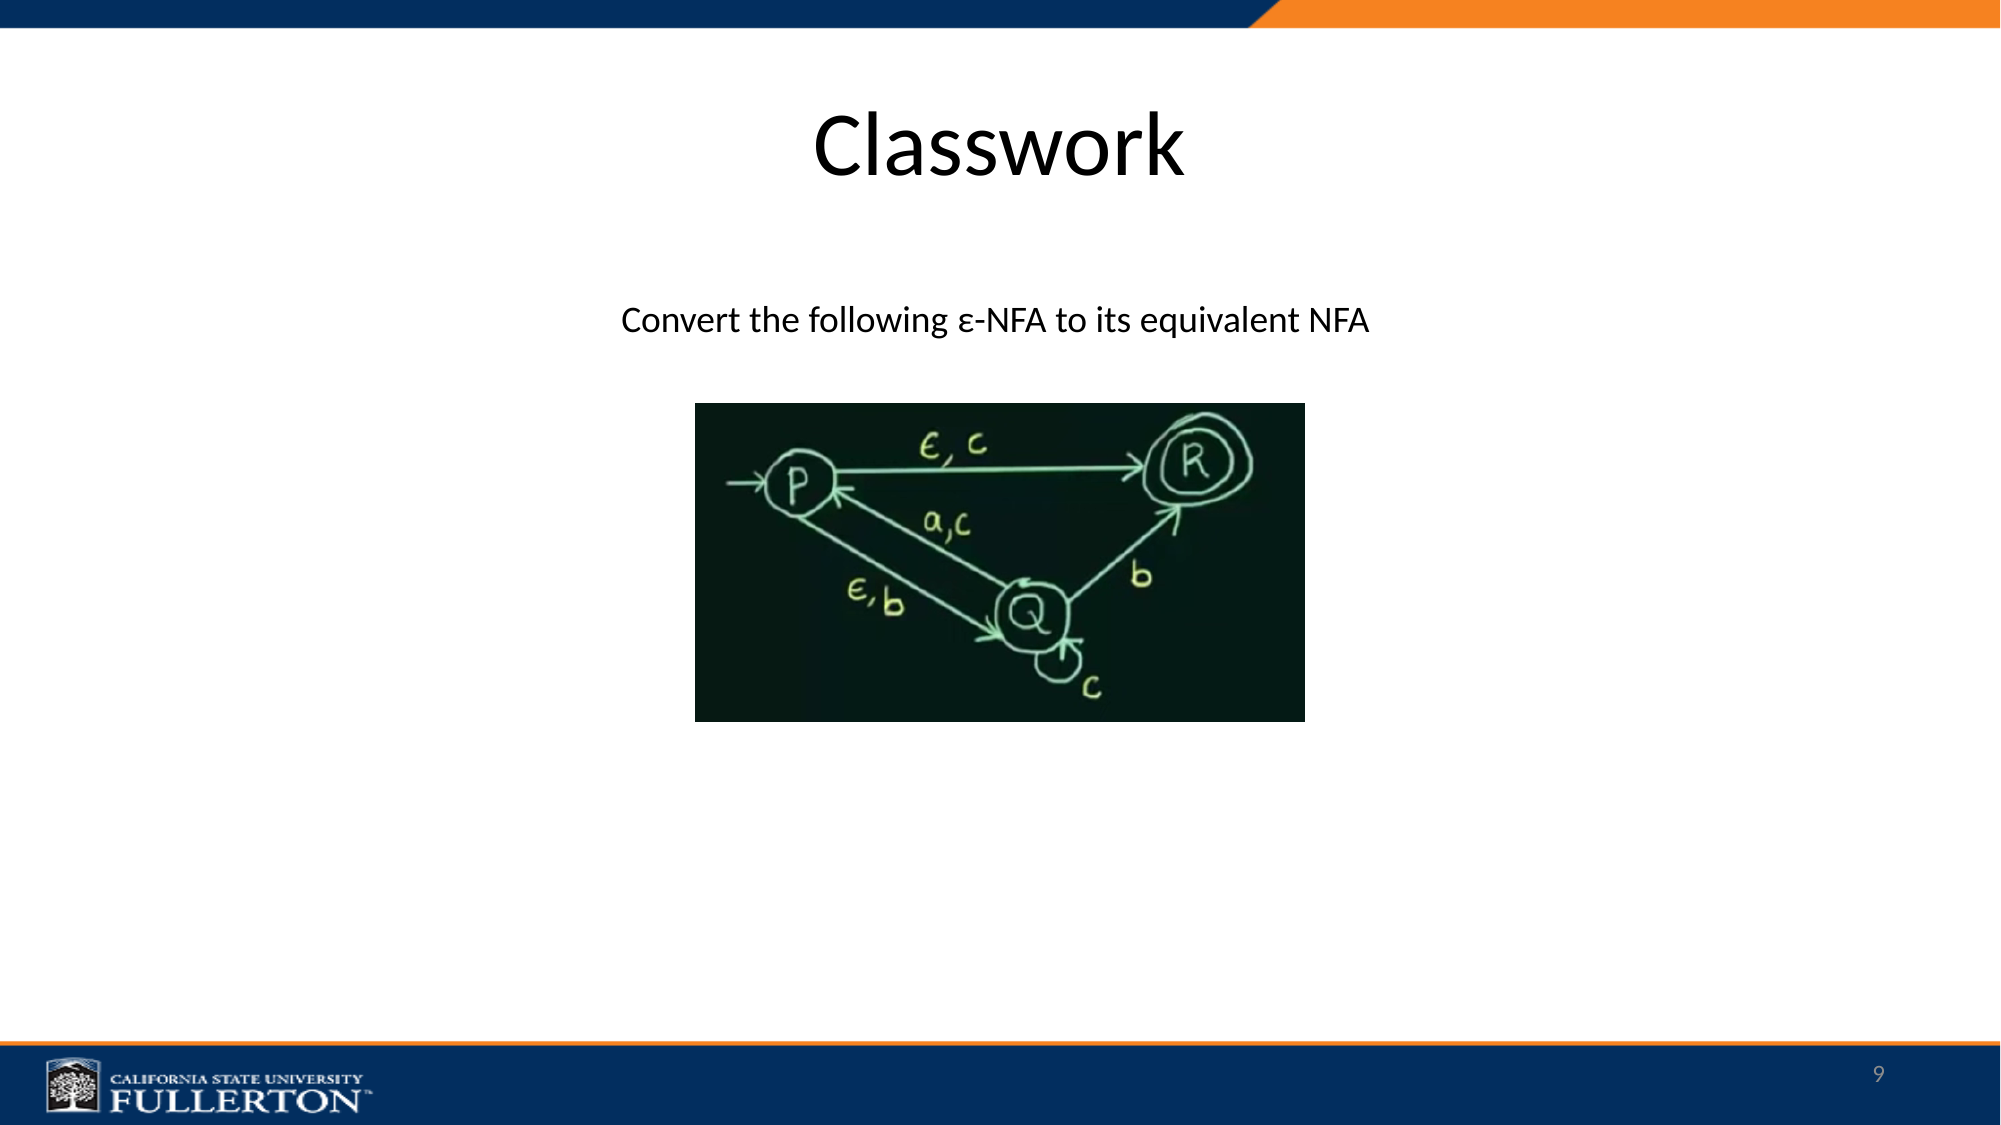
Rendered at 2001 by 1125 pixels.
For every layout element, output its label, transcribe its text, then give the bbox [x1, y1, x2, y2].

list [695, 403, 1305, 722]
picture [0, 0, 2001, 1125]
text_box Convert the following ε-NFA to its equivalent NFA [606, 287, 1394, 348]
title Classwork [99, 45, 1900, 233]
slide_number 9 [1433, 1042, 1900, 1103]
